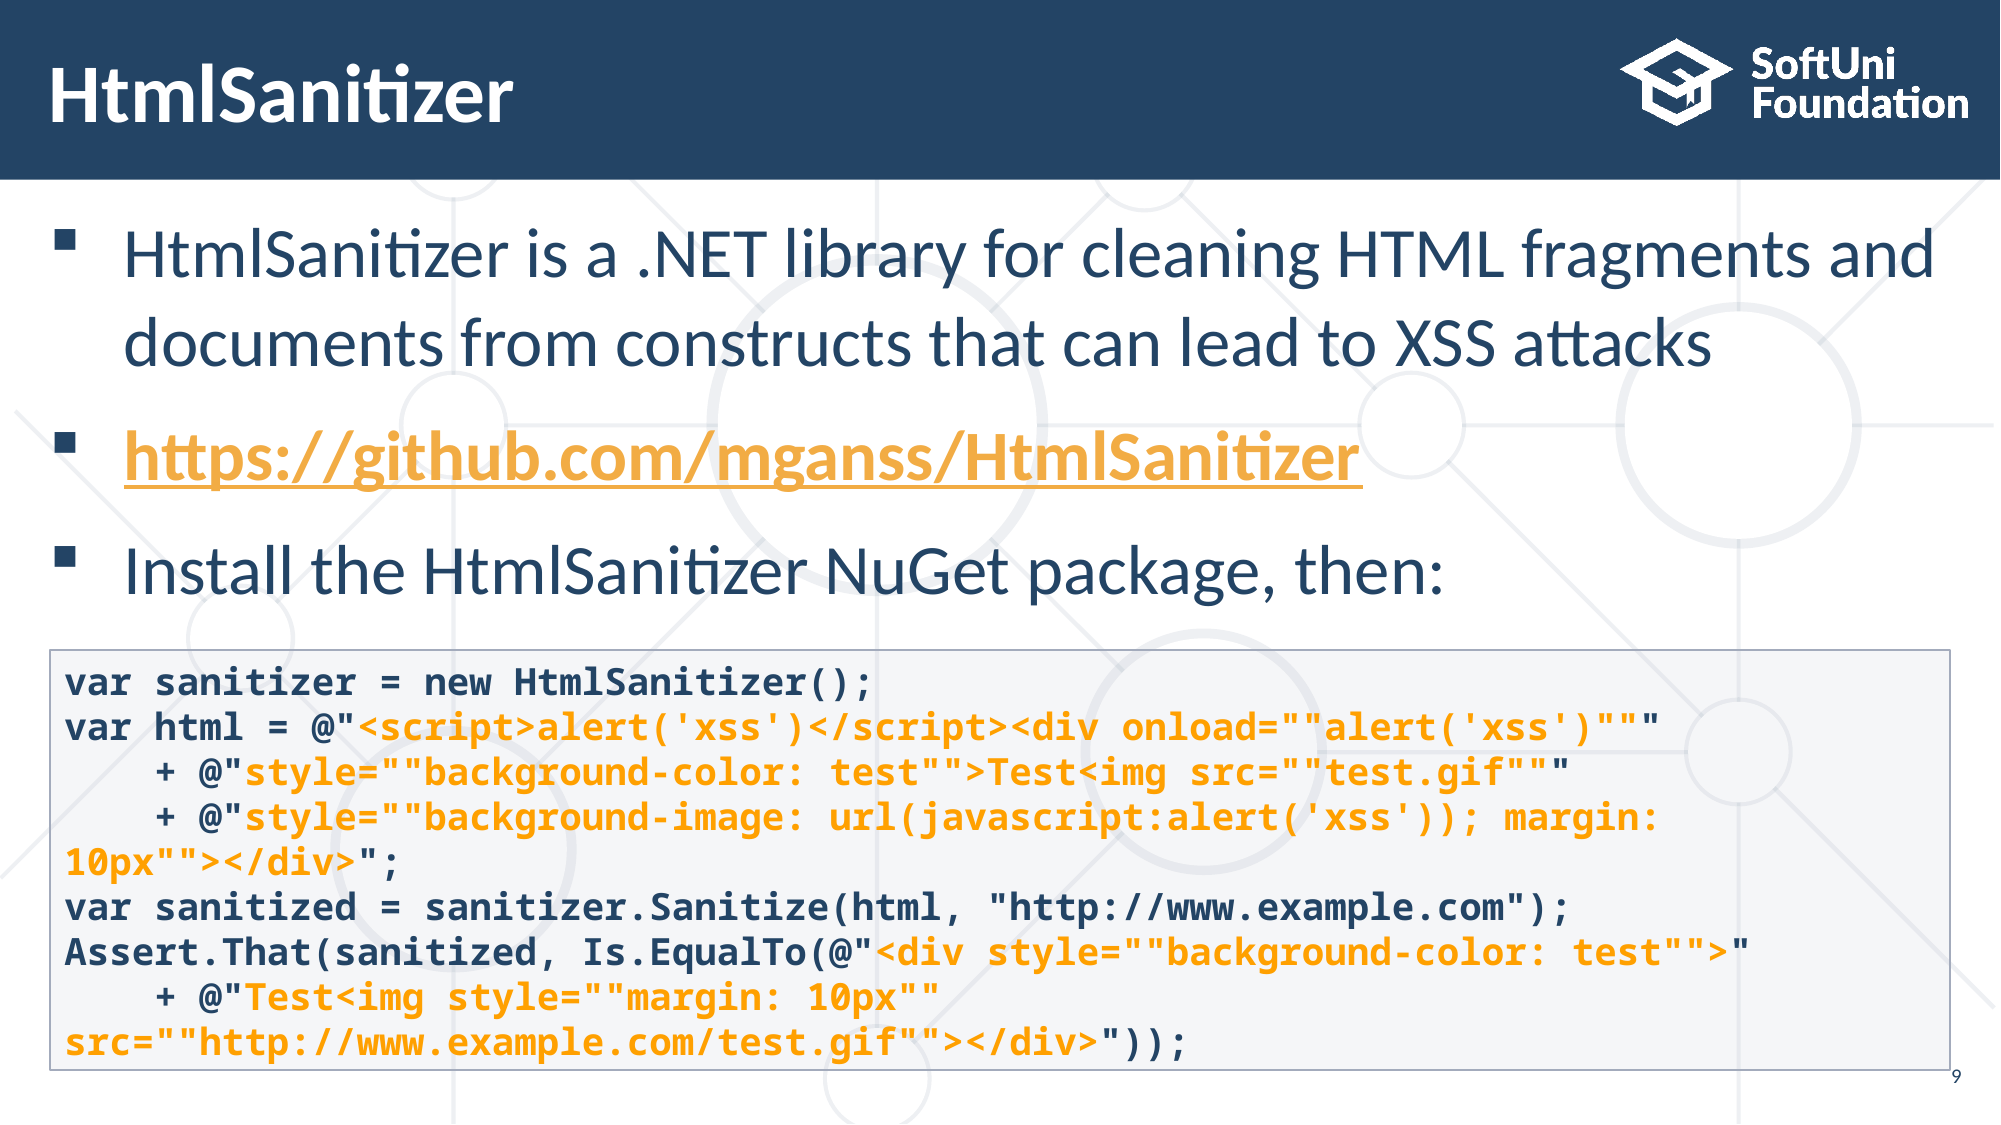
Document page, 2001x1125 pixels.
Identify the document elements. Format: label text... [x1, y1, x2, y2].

title HtmlSanitizer [31, 16, 1591, 162]
list HtmlSanitizer is a .NET library for cleaning HTML fragments and documents from constructs that can lead to XSS attacks https://github.com/mganss/HtmlSanitizer Install the HtmlSanitizer NuGet package, then: [31, 196, 1970, 1050]
text_box var sanitizer = new HtmlSanitizer(); var html = @"<script>alert('xss')</script><div onload=""alert('xss')""" + @"style=""background-color: test"">Test<img src=""test.gif""" + @"style=""background-image: url(javascript:alert('xss')); margin: 10px""></div>"; var sanitized = sanitizer.Sanitize(html, "http://www.example.com"); Assert.That(sanitized, Is.EqualTo(@"<div style=""background-color: test"">" + @"Test<img style=""margin: 10px"" src=""http://www.example.com/test.gif""></div>")); [49, 650, 1951, 1070]
picture [1619, 38, 1968, 126]
slide_number 9 [1897, 1049, 1968, 1101]
